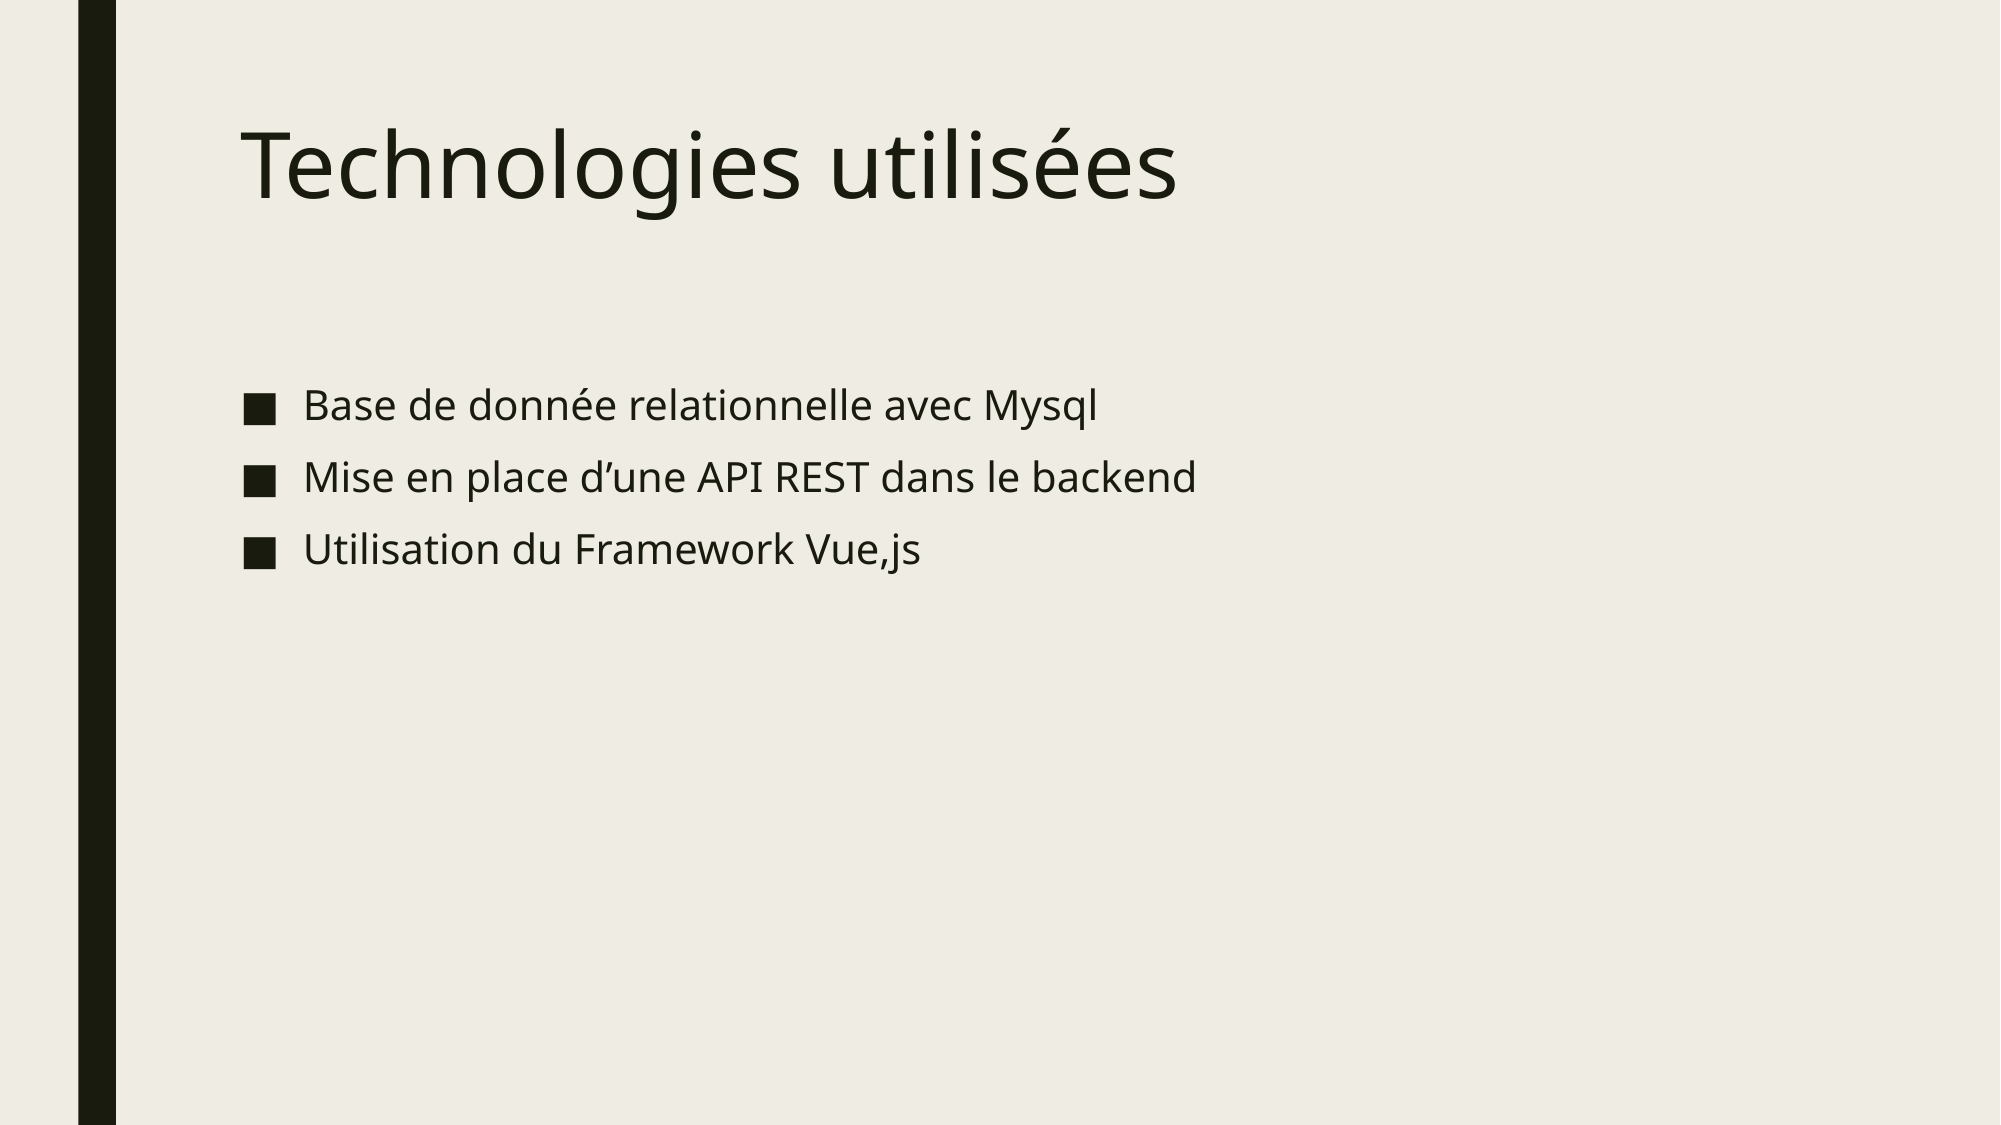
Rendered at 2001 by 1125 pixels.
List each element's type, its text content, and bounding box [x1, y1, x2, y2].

list Base de donnée relationnelle avec Mysql Mise en place d’une API REST dans le backend Utilisation du Framework Vue,js [225, 375, 1800, 963]
title Technologies utilisées [225, 112, 1800, 357]
